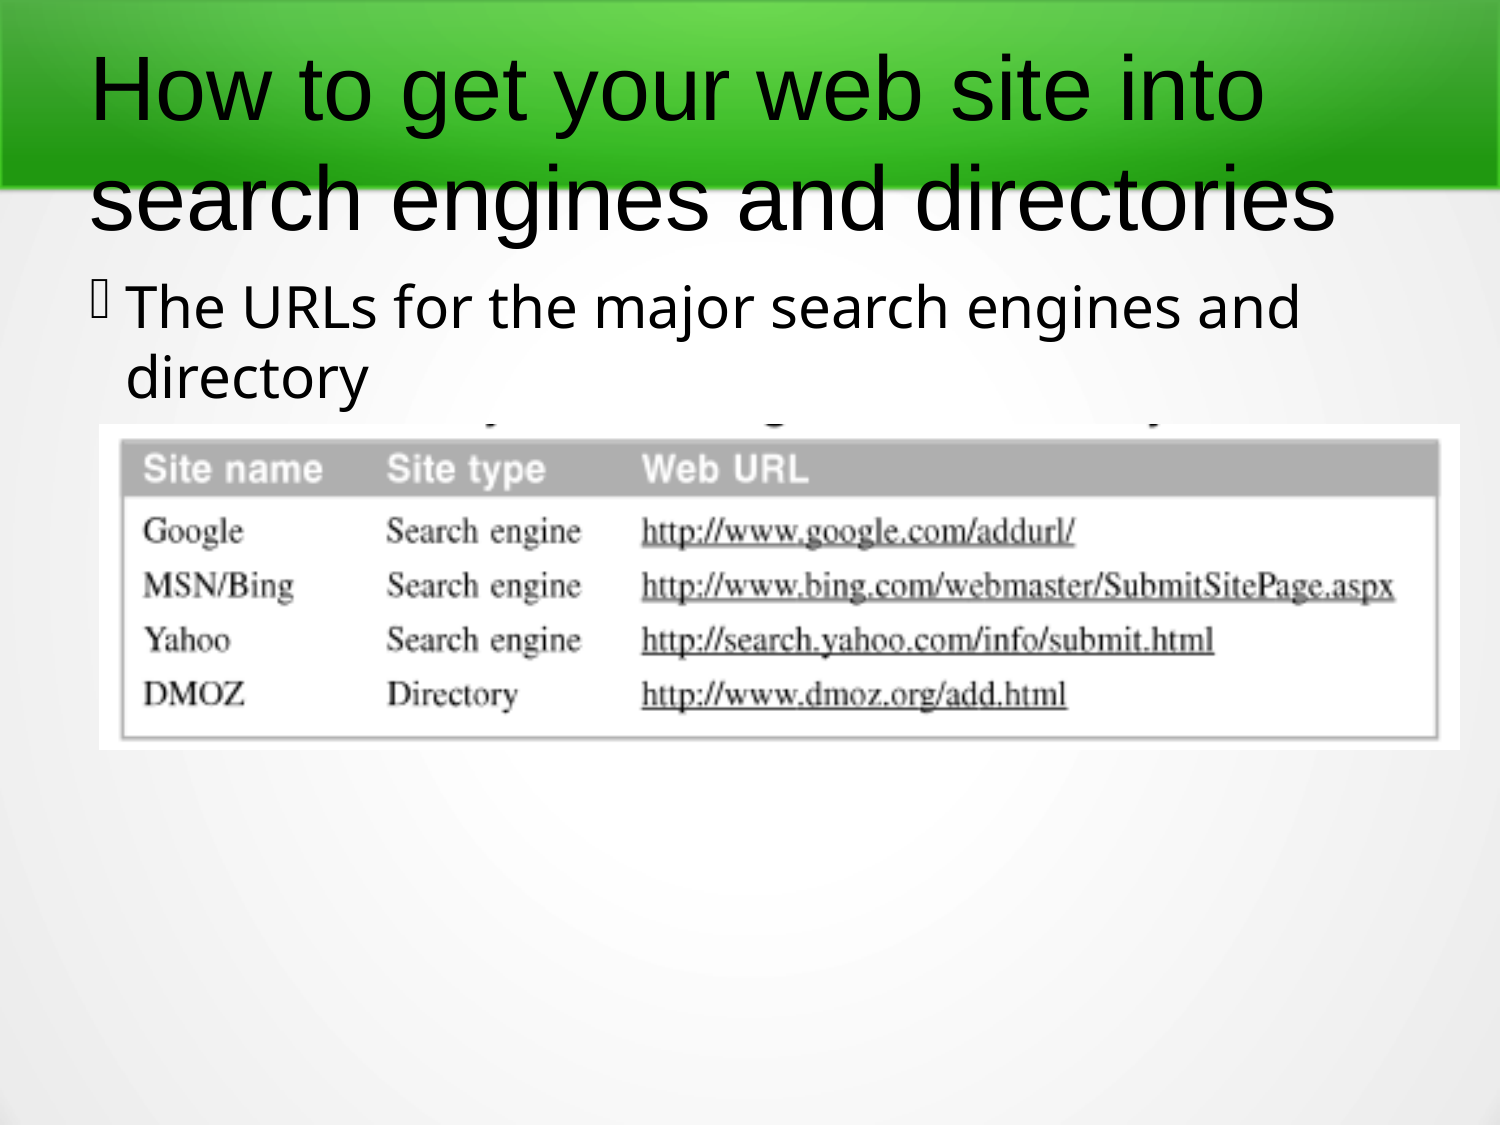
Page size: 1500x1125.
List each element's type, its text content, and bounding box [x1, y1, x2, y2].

text_box The URLs for the major search engines and directory [75, 262, 1425, 1005]
text_box How to get your web site into search engines and directories [75, 45, 1425, 233]
picture [0, 0, 1500, 1125]
